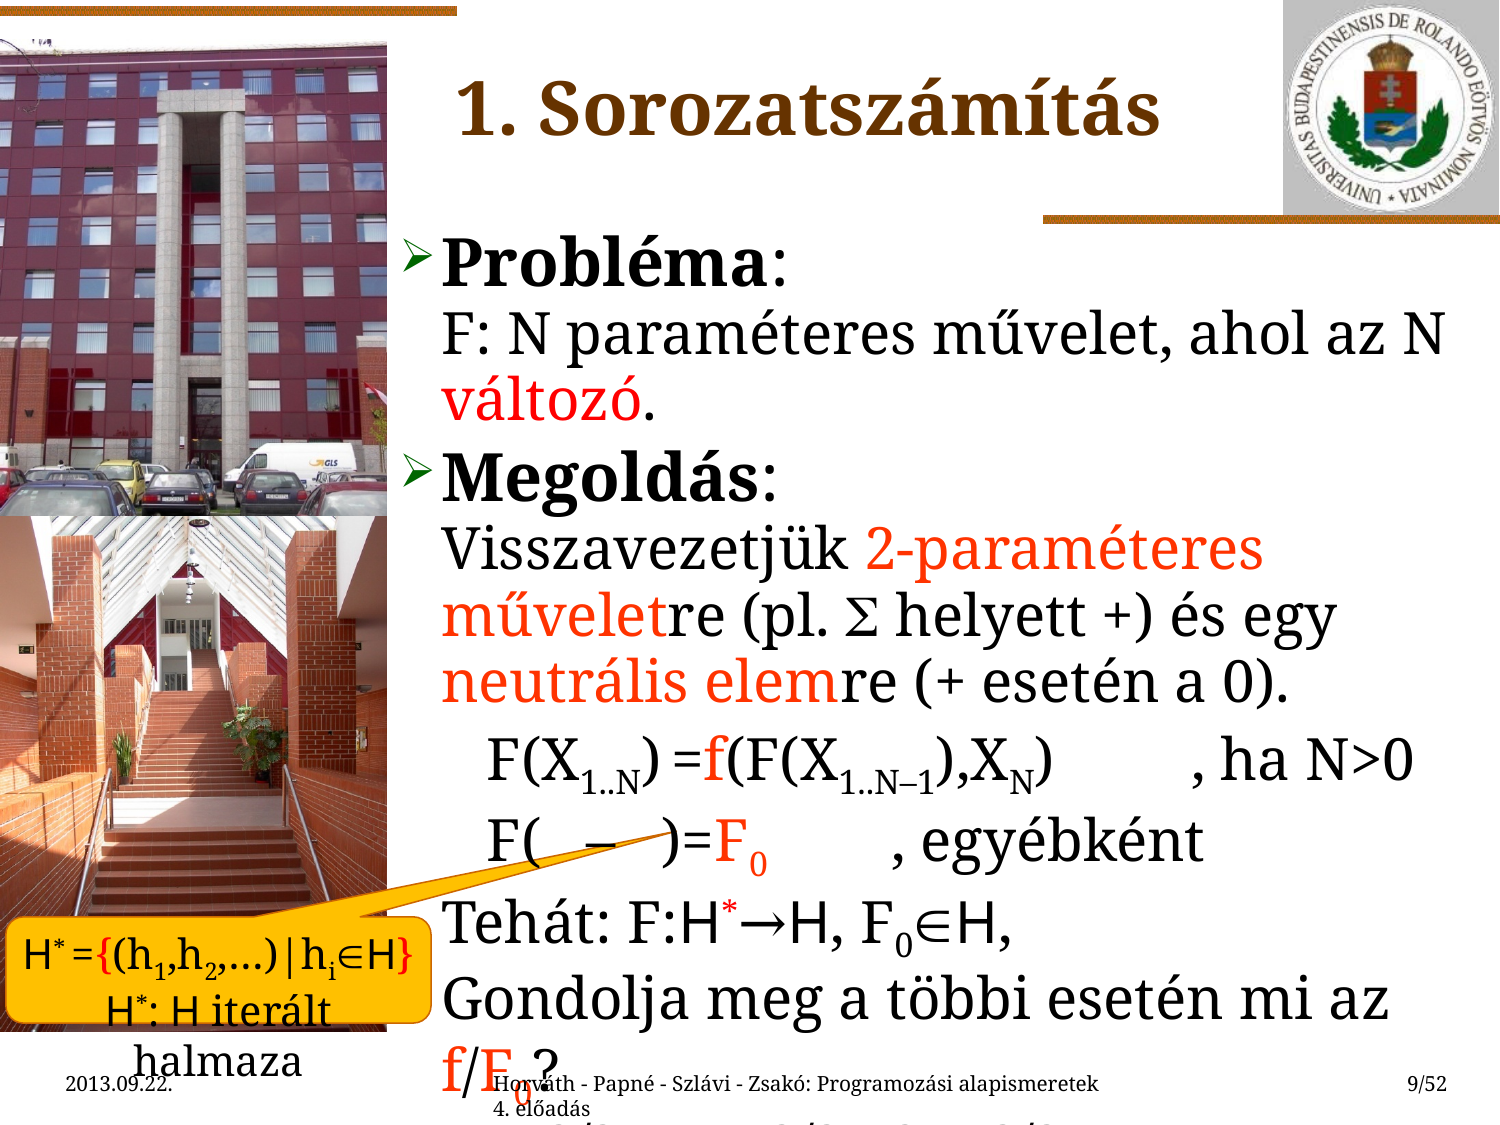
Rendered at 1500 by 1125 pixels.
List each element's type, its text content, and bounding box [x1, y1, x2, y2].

picture [0, 0, 457, 24]
slide_number 9/52 [1149, 1062, 1463, 1122]
list Probléma: F: N paraméteres művelet, ahol az N változó. Megoldás: Visszavezetjük 2-paraméteres műveletre (pl.  helyett +) és egy neutrális elemre (+ esetén a 0). F(X1..N) =f(F(X1..N–1),XN) , ha N>0 F( – )=F0 , egyébként Tehát: F:H*→H, F0H, Gondolja meg a többi esetén mi az f/F0?  – ?/?  – ?/? & – ?/? [384, 217, 1500, 1022]
picture [0, 39, 387, 1032]
title 1. Sorozatszámítás [384, 13, 1235, 197]
picture [367, 911, 384, 916]
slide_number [50, 1062, 363, 1122]
picture [1043, 0, 1500, 217]
text_box H* ={(h1,h2,…)|hiH} H*: H iterált halmaza [5, 890, 420, 1024]
footer Horváth - Papné - Szlávi - Zsakó: Programozási alapismeretek 4. előadás [478, 1062, 1128, 1122]
